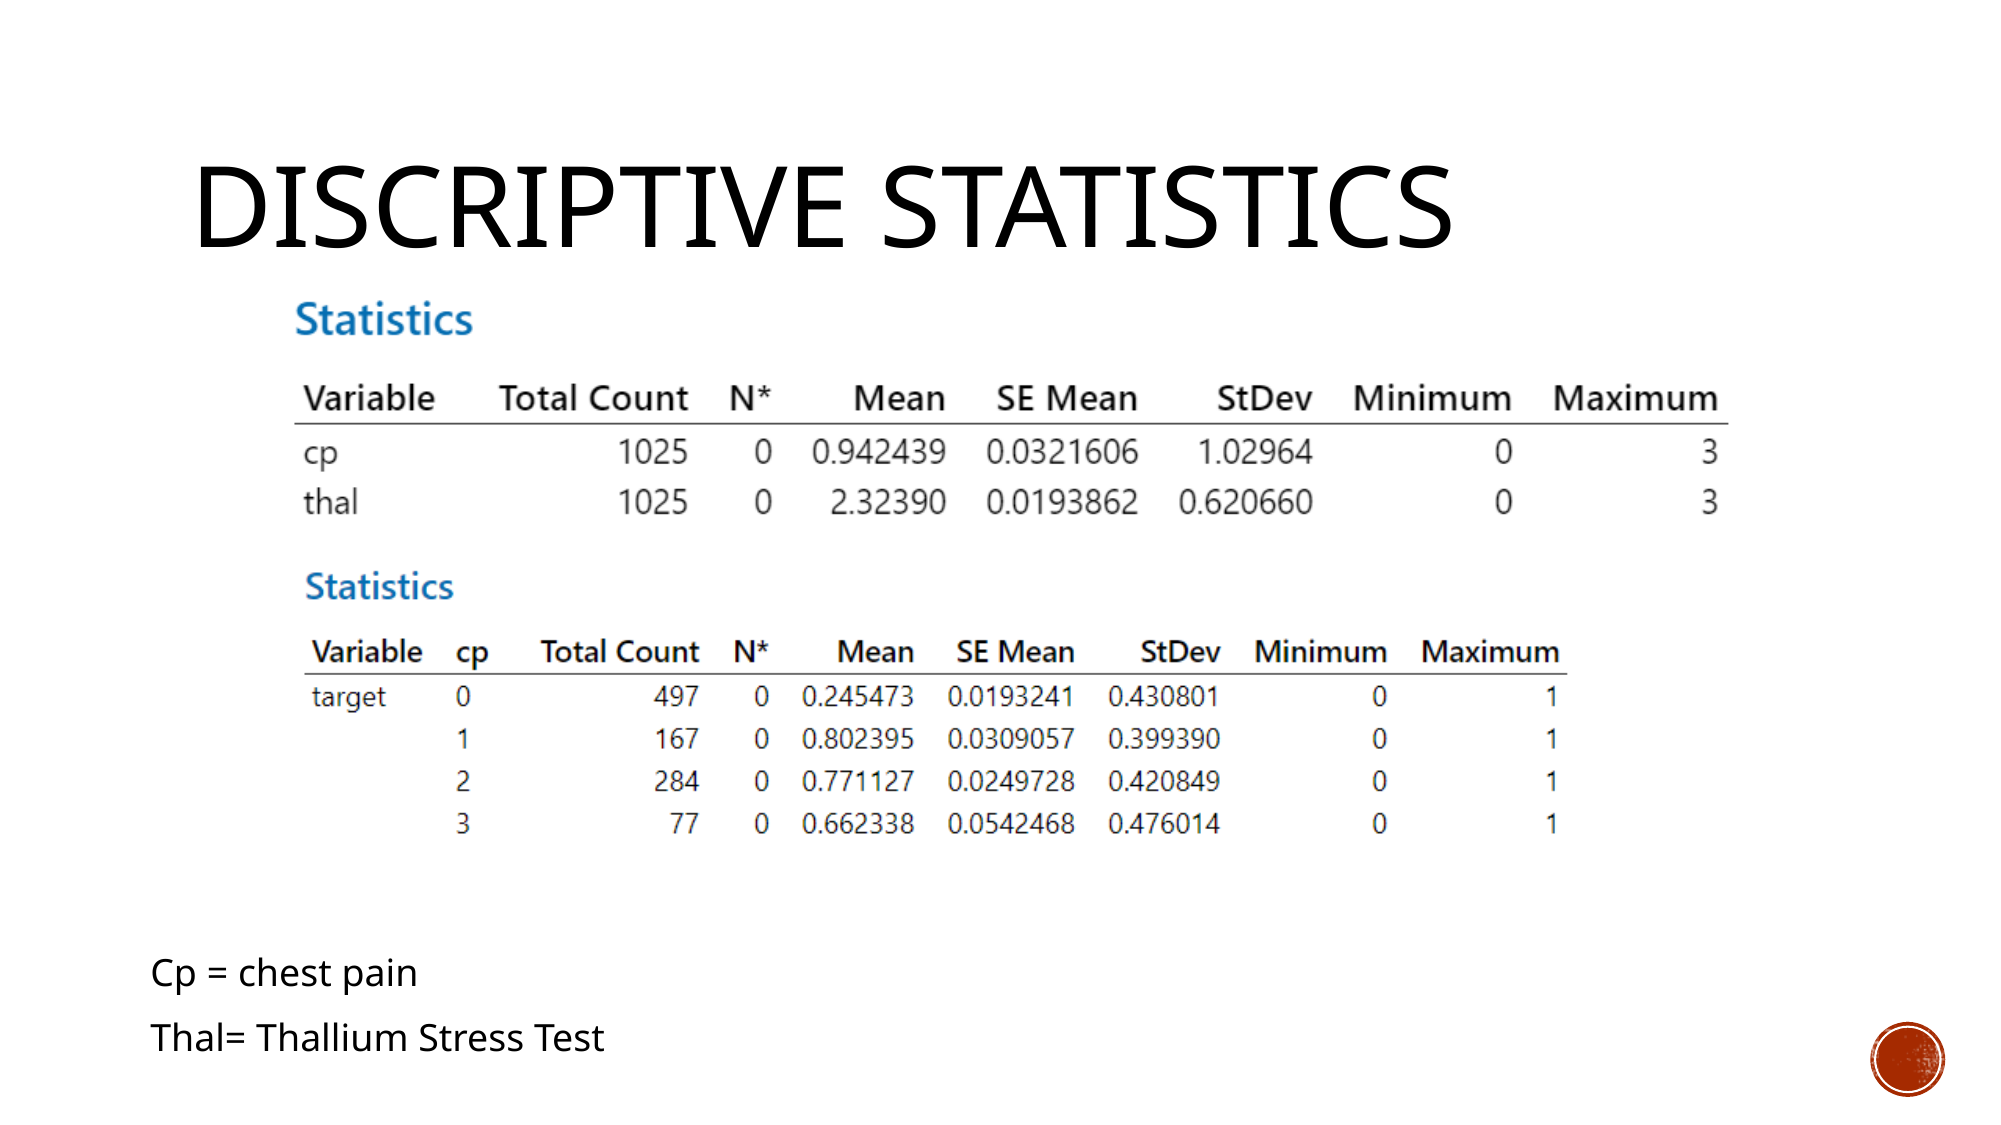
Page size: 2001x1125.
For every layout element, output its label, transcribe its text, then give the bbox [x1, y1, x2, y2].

picture [265, 274, 1774, 862]
text_box Cp = chest pain Thal= Thallium Stress Test [135, 938, 1136, 1067]
title DISCRIPTIVE STATISTICS [175, 79, 1826, 344]
